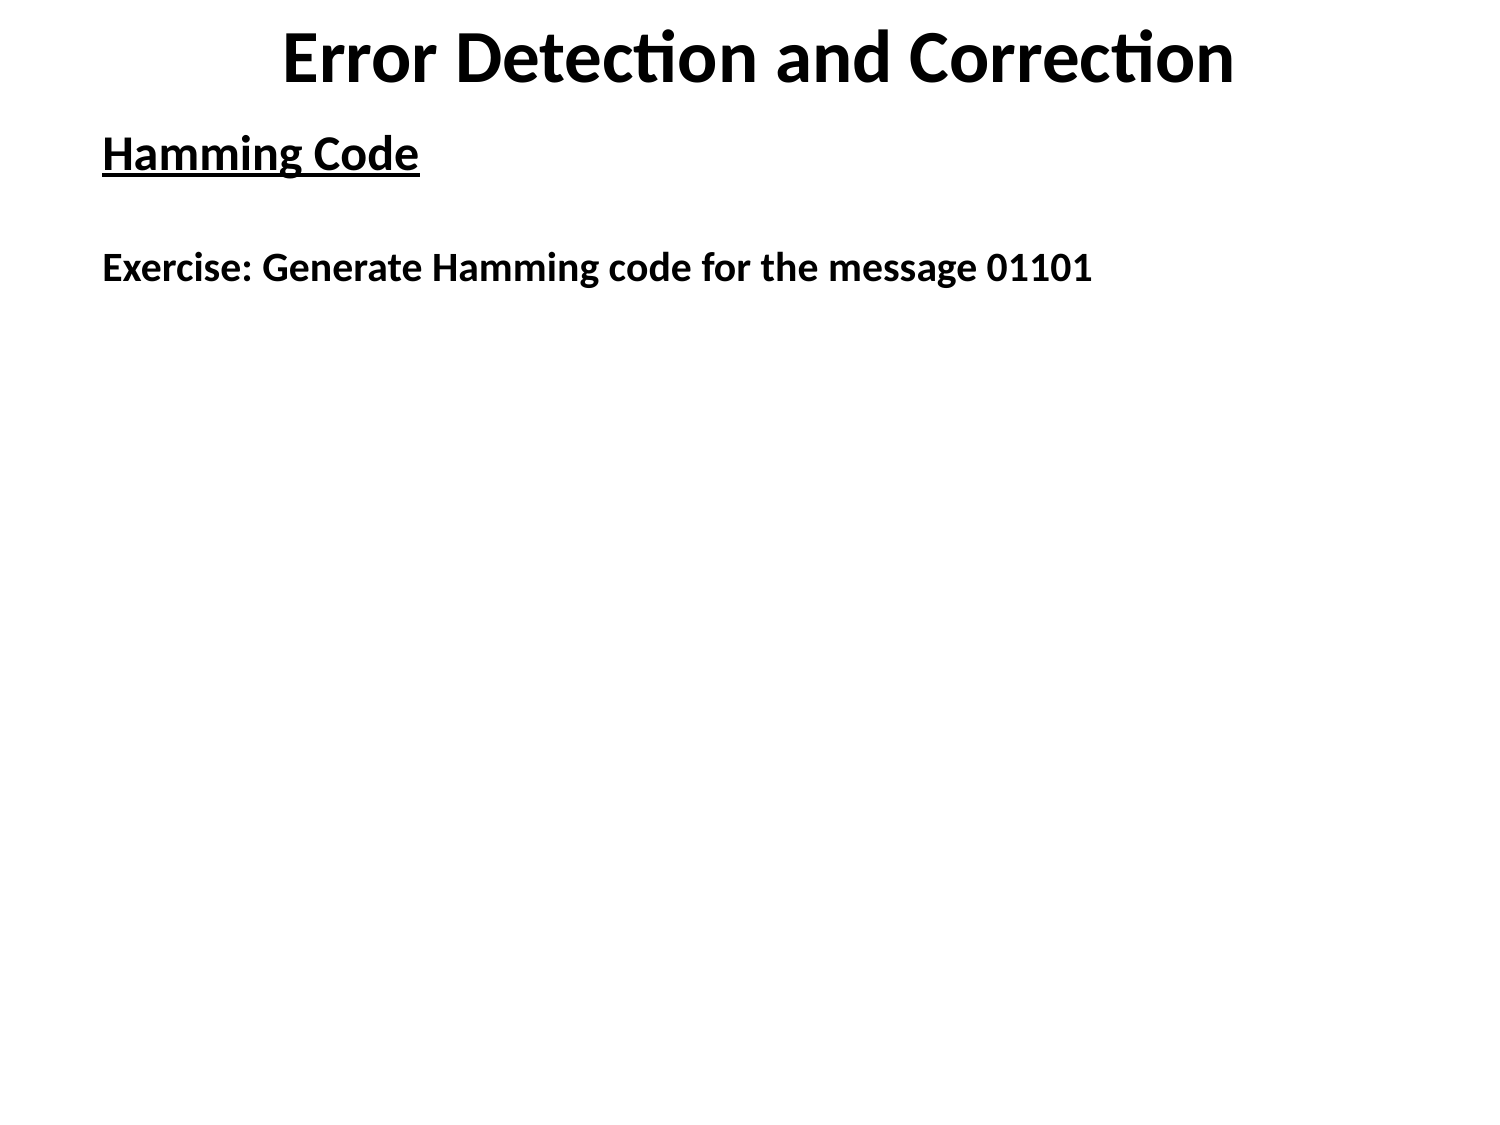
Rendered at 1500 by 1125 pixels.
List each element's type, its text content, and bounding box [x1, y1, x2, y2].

text_box Error Detection and Correction [267, 0, 1252, 105]
text_box Hamming Code Exercise: Generate Hamming code for the message 01101 [87, 112, 1450, 298]
text_box [112, 237, 1400, 374]
